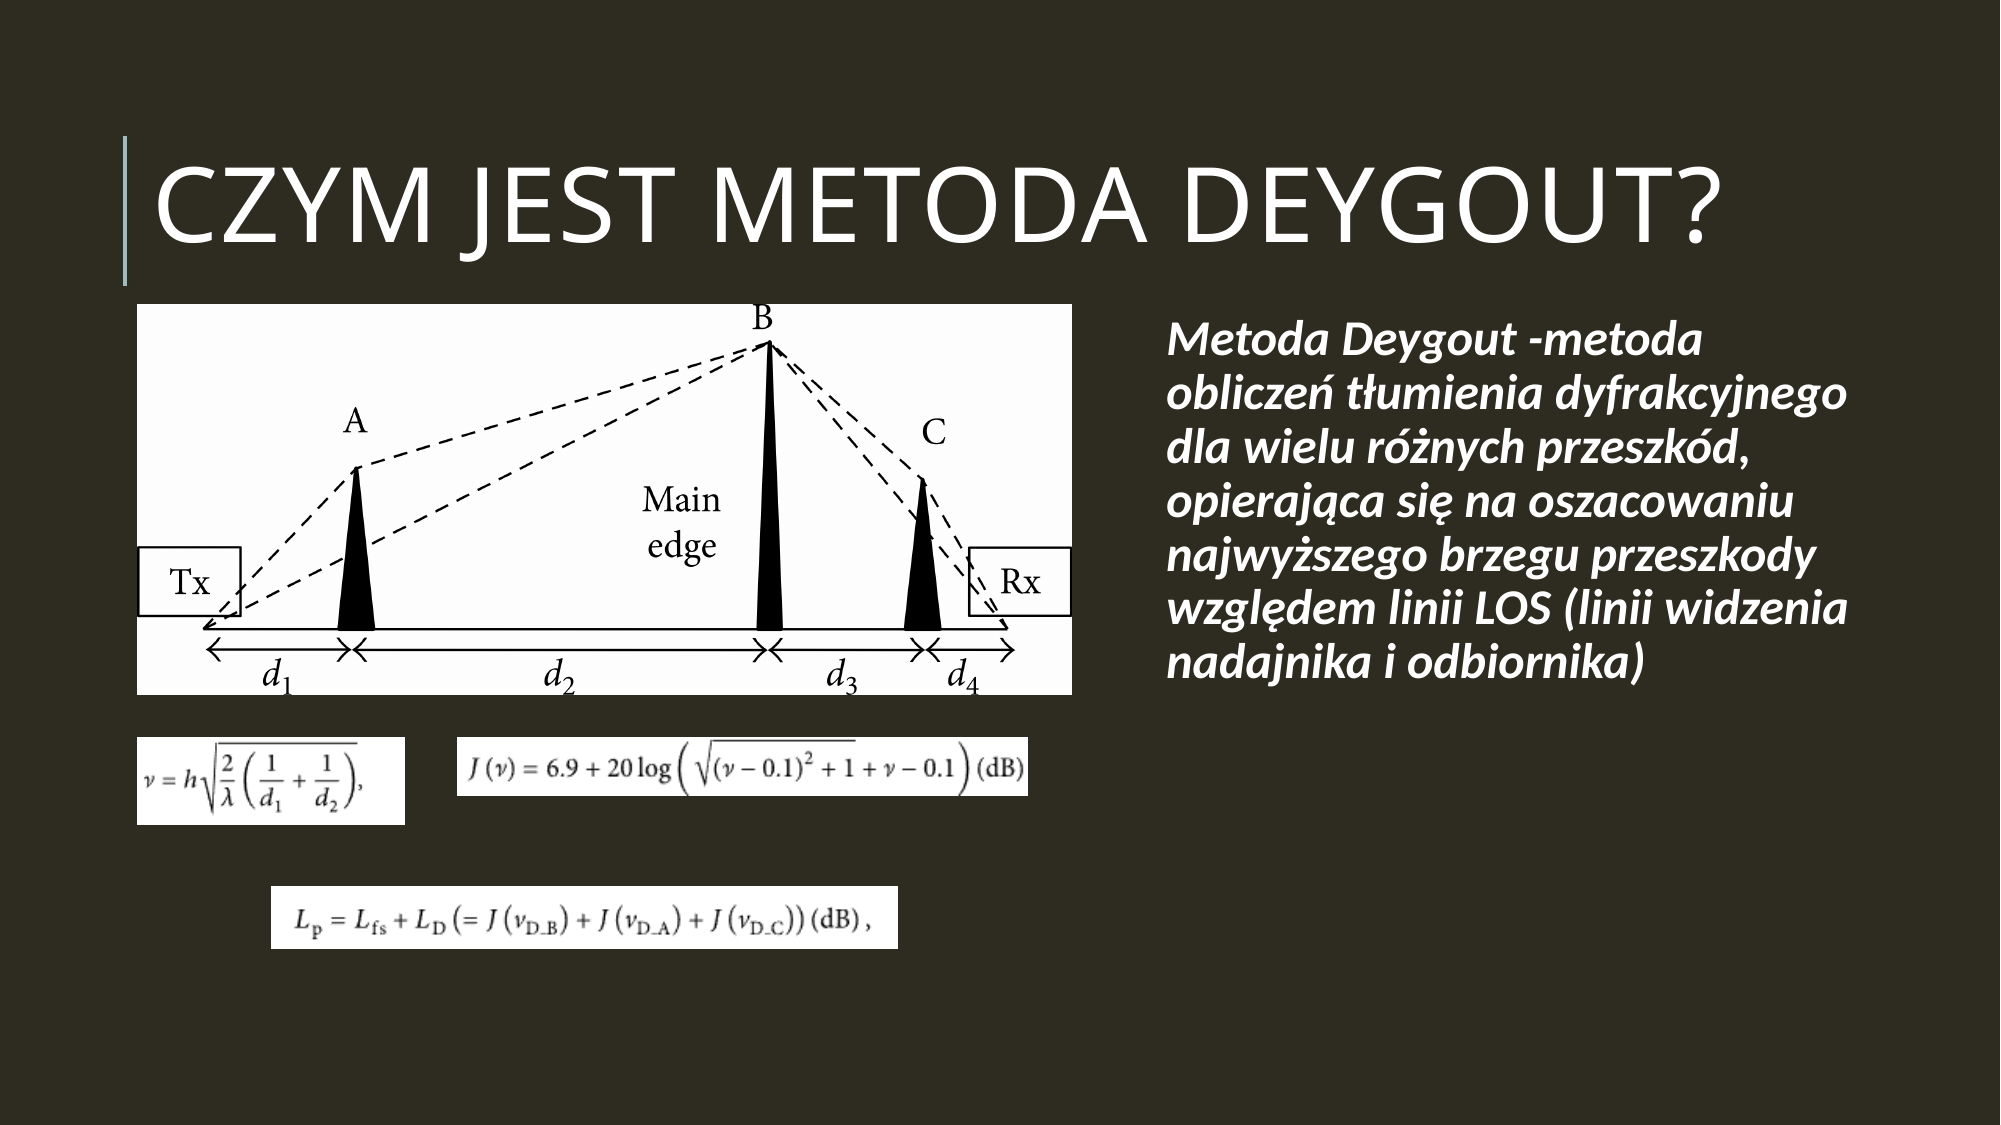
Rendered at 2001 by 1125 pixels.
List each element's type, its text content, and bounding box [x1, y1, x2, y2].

title Czym jest metoda Deygout? [137, 103, 1863, 322]
picture [457, 737, 1028, 796]
picture [137, 737, 405, 826]
picture [270, 885, 898, 949]
picture [137, 304, 1073, 695]
list Metoda Deygout -metoda obliczeń tłumienia dyfrakcyjnego dla wielu różnych przeszkód, opierająca się na oszacowaniu najwyższego brzegu przeszkody względem linii LOS (linii widzenia nadajnika i odbiornika) [1144, 304, 1863, 973]
